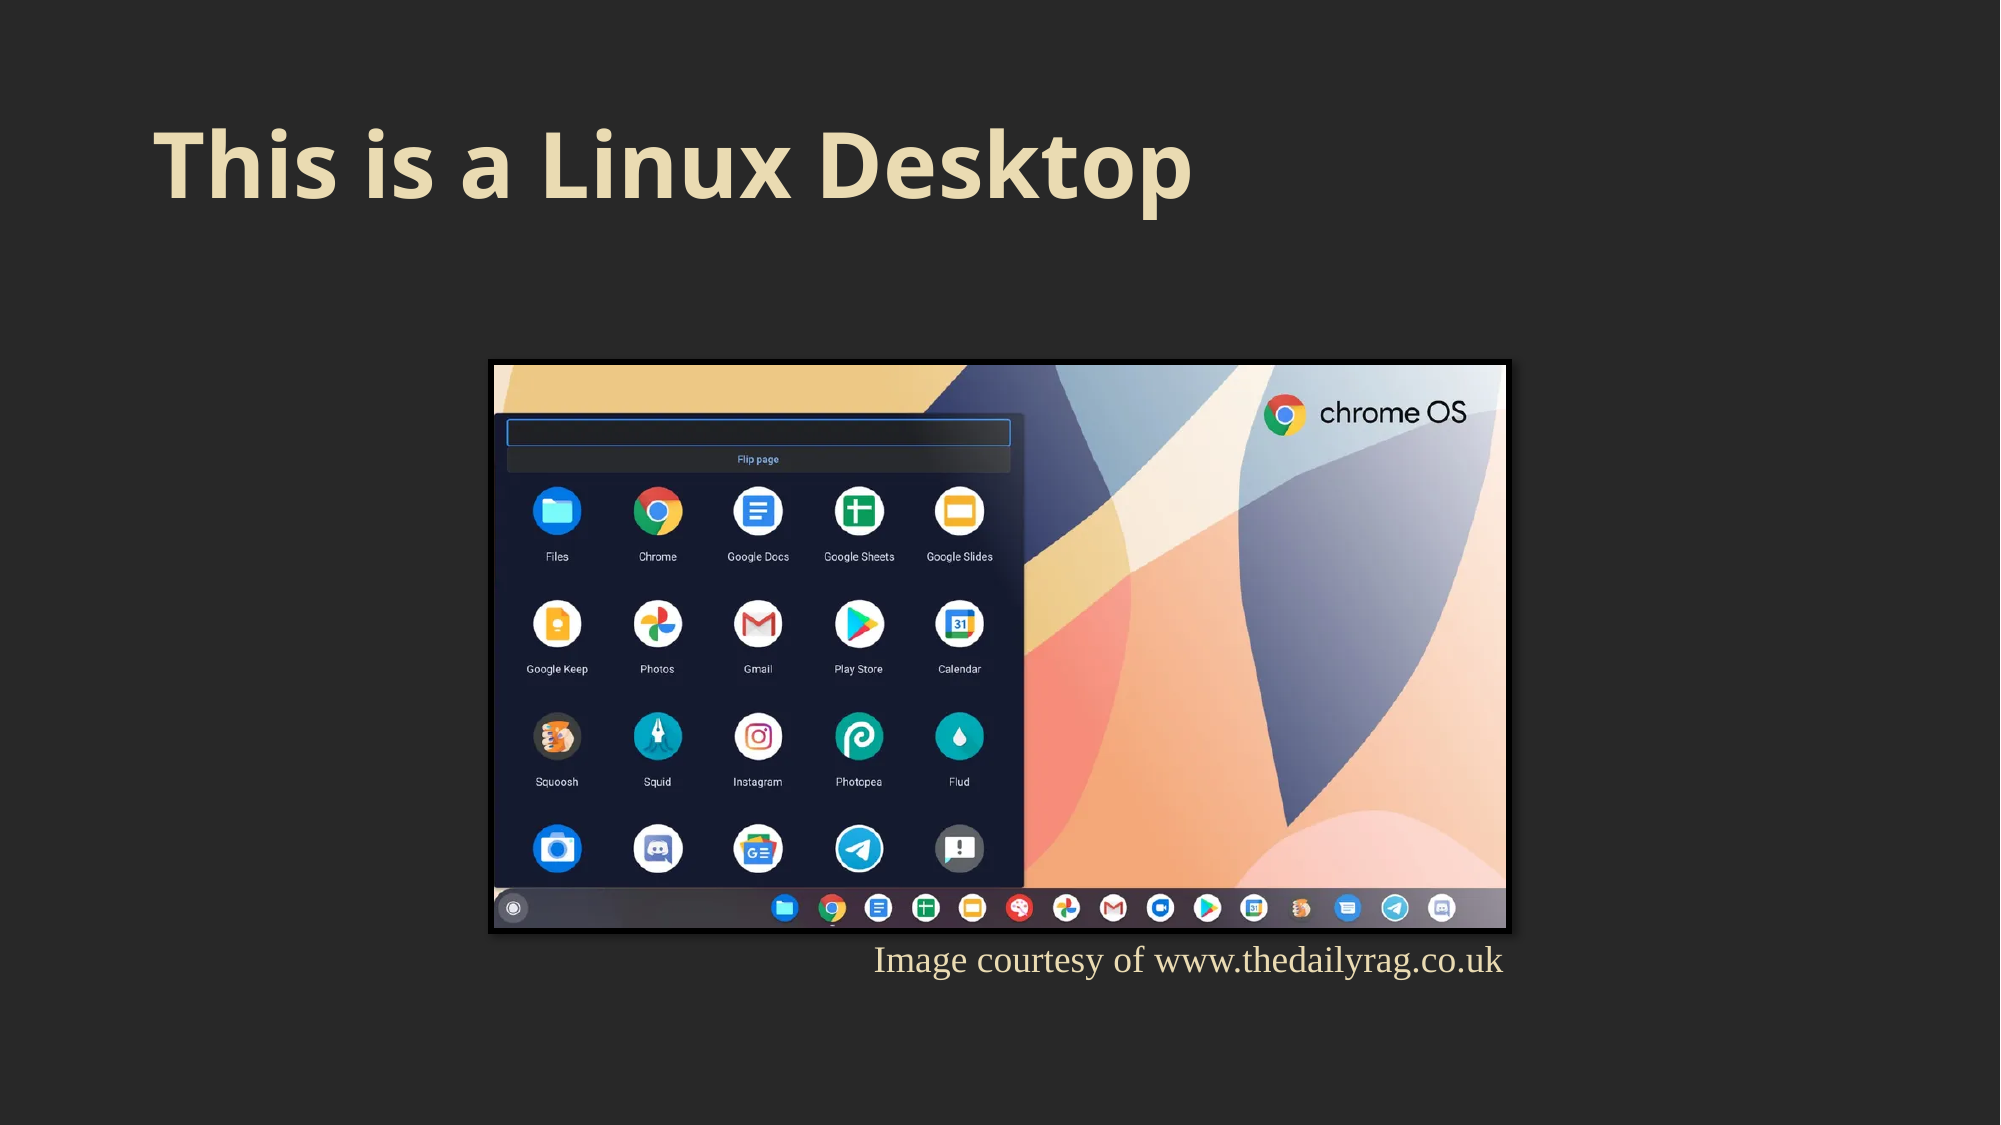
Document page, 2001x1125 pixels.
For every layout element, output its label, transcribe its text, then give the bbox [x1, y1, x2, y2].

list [493, 365, 1507, 928]
title This is a Linux Desktop [137, 59, 1863, 278]
text_box Image courtesy of www.thedailyrag.co.uk [858, 927, 1621, 988]
